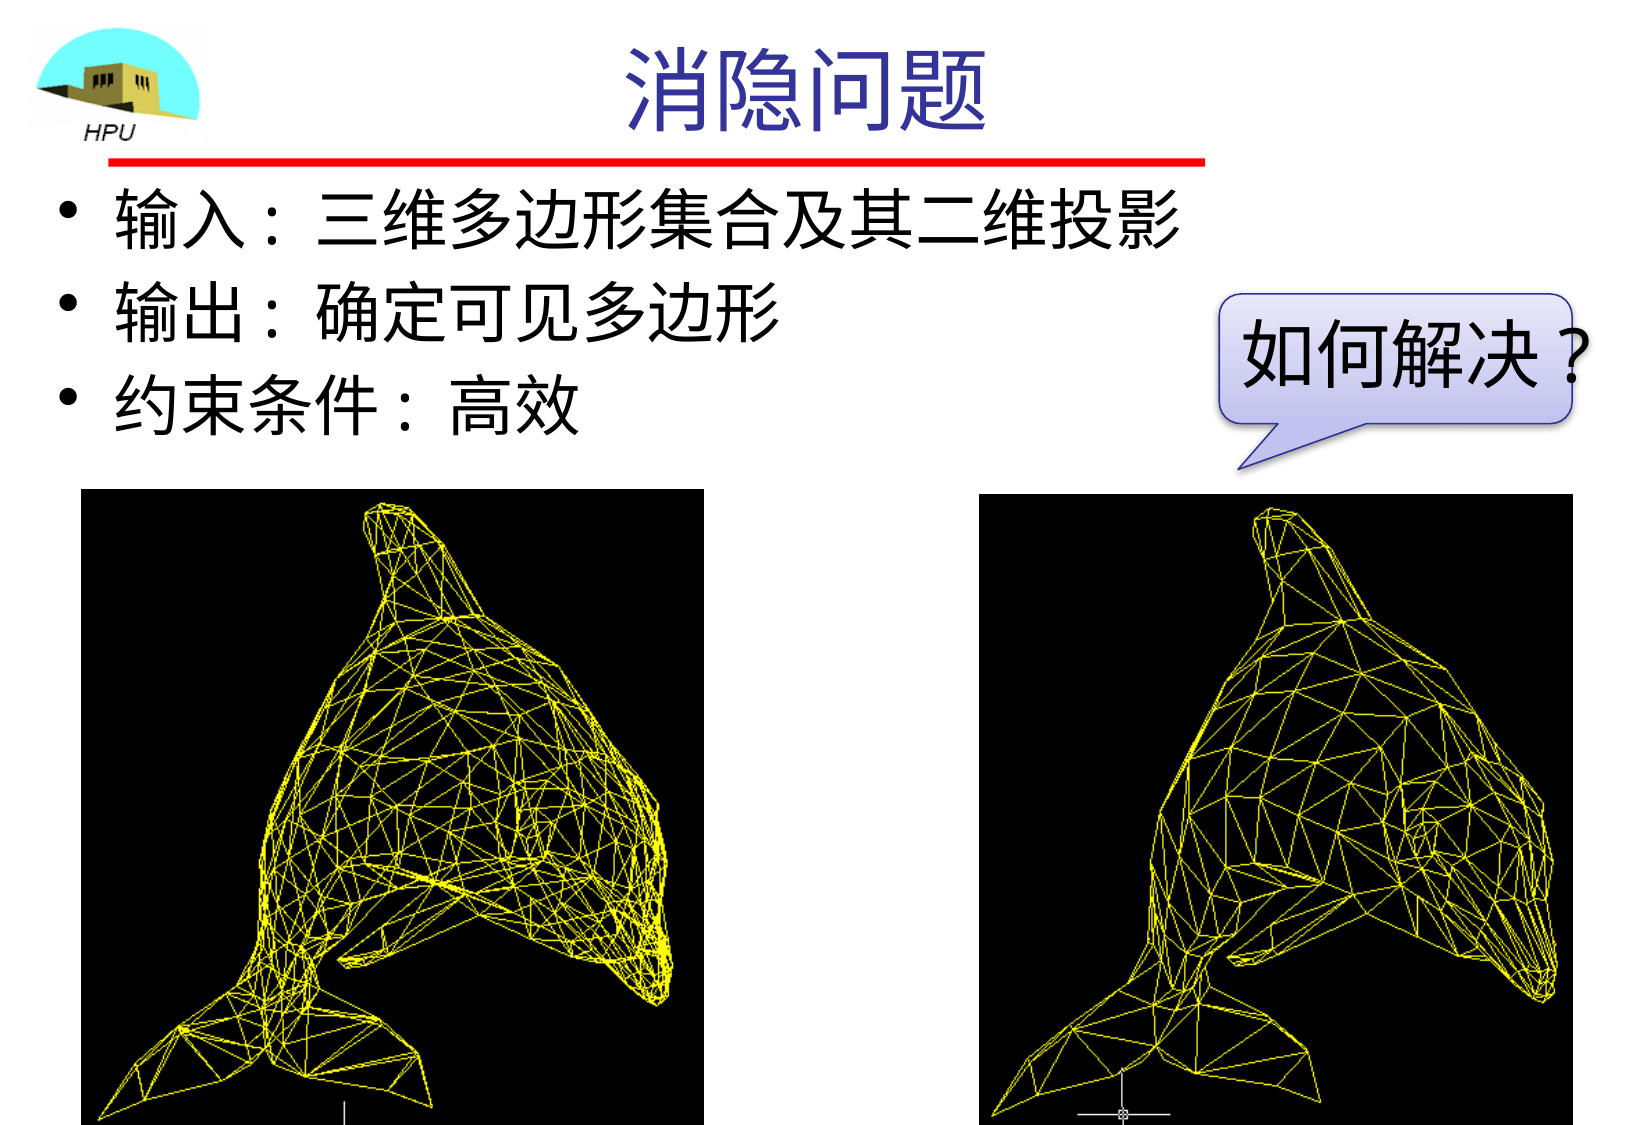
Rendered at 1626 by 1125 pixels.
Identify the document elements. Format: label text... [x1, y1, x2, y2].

text_box 如何解决? [1218, 293, 1573, 471]
picture [979, 494, 1573, 1125]
picture [80, 489, 705, 1125]
list 输入: 三维多边形集合及其二维投影 输出: 确定可见多边形 约束条件: 高效 [42, 170, 1396, 1103]
title 消隐问题 [27, 12, 1585, 163]
